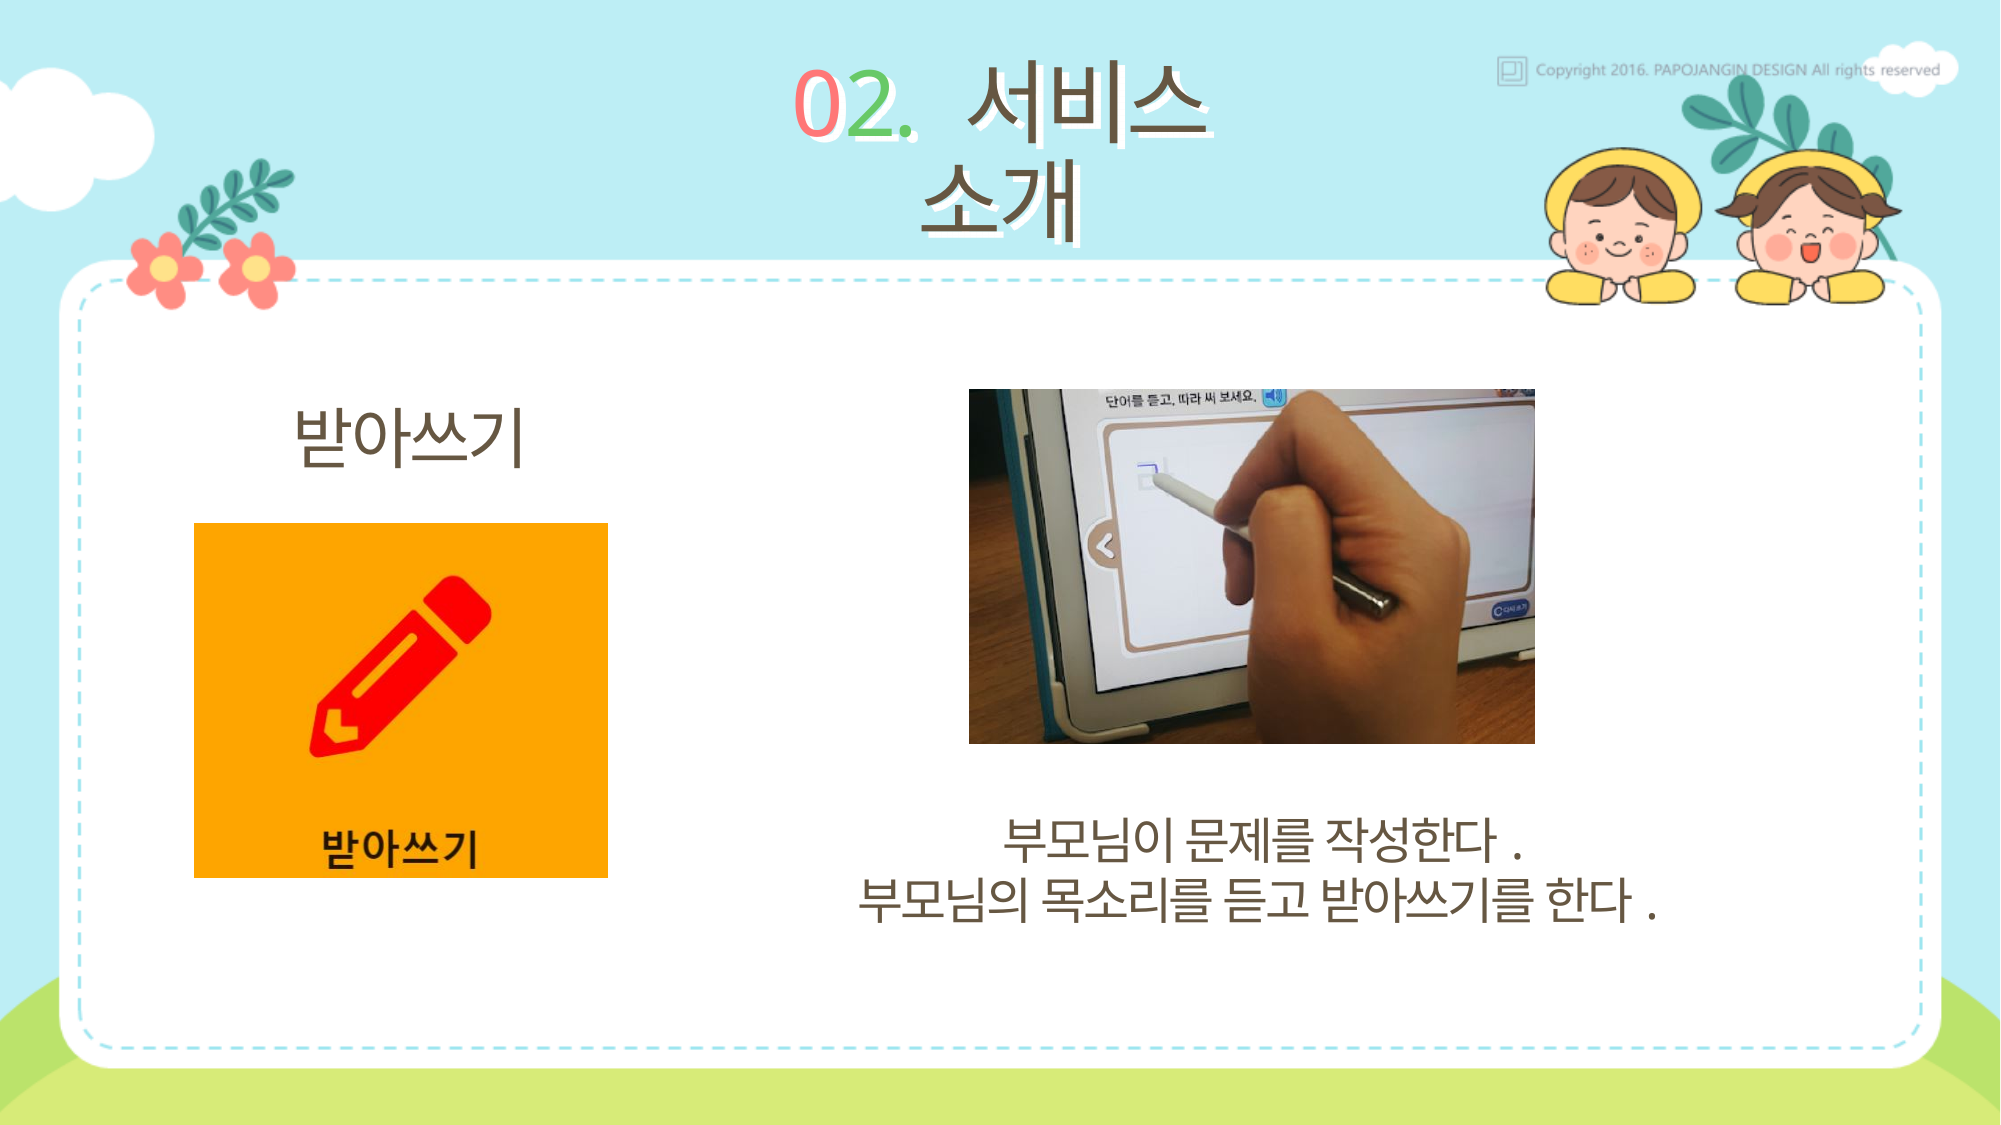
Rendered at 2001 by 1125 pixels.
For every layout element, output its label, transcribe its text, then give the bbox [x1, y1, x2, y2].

text_box 부모님이 문제를 작성한다. 부모님의 목소리를 듣고 받아쓰기를 한다. [654, 802, 1873, 937]
text_box 받아쓰기 [179, 389, 643, 485]
title 02. 서비스 소개 [709, 106, 1291, 207]
picture [0, 0, 2001, 1125]
